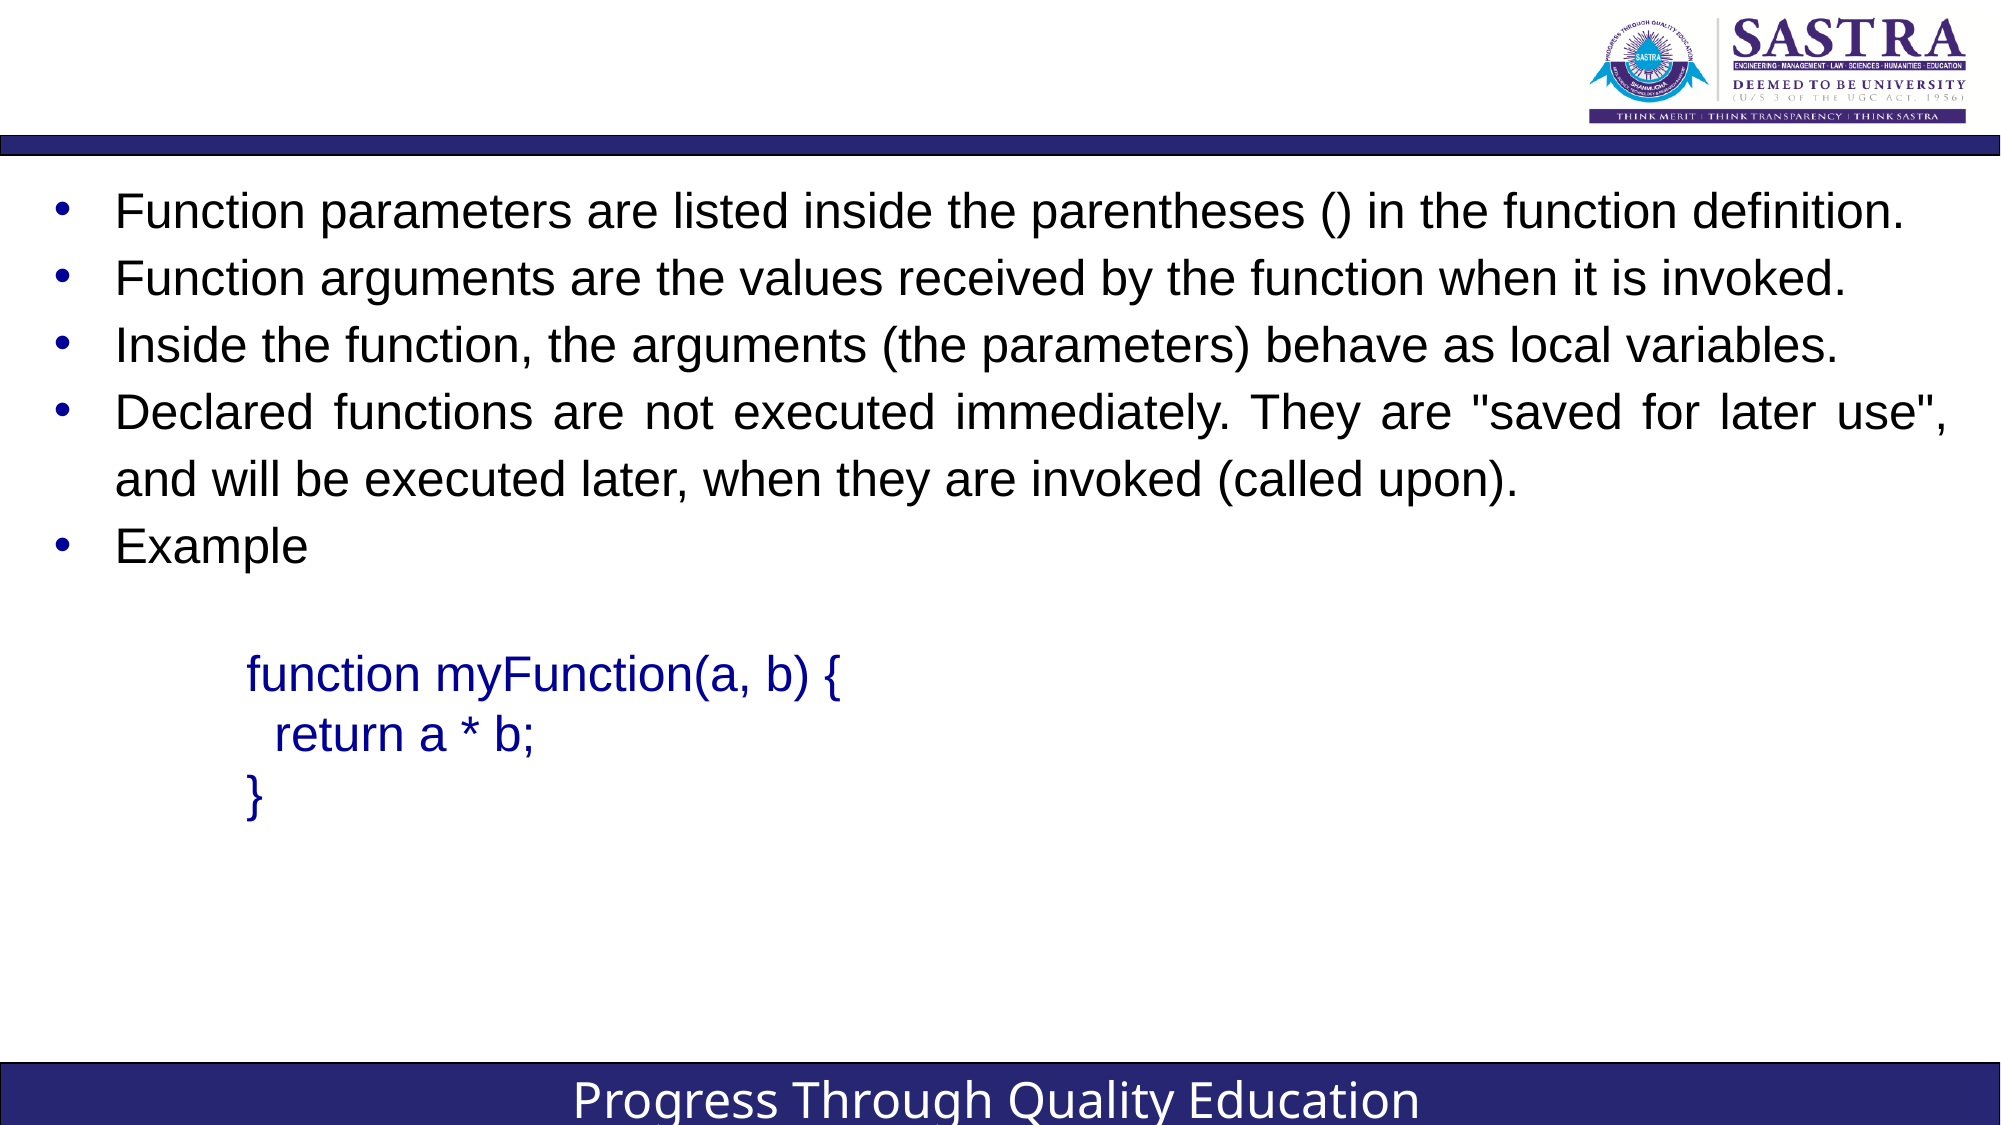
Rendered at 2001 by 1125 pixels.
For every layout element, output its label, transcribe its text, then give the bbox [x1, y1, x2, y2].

picture [1566, 10, 1989, 130]
list Function parameters are listed inside the parentheses () in the function definition. Function arguments are the values received by the function when it is invoked. Inside the function, the arguments (the parameters) behave as local variables. Declared functions are not executed immediately. They are "saved for later use", and will be executed later, when they are invoked (called upon). Example function myFunction(a, b) { return a * b; } [33, 162, 1967, 1032]
